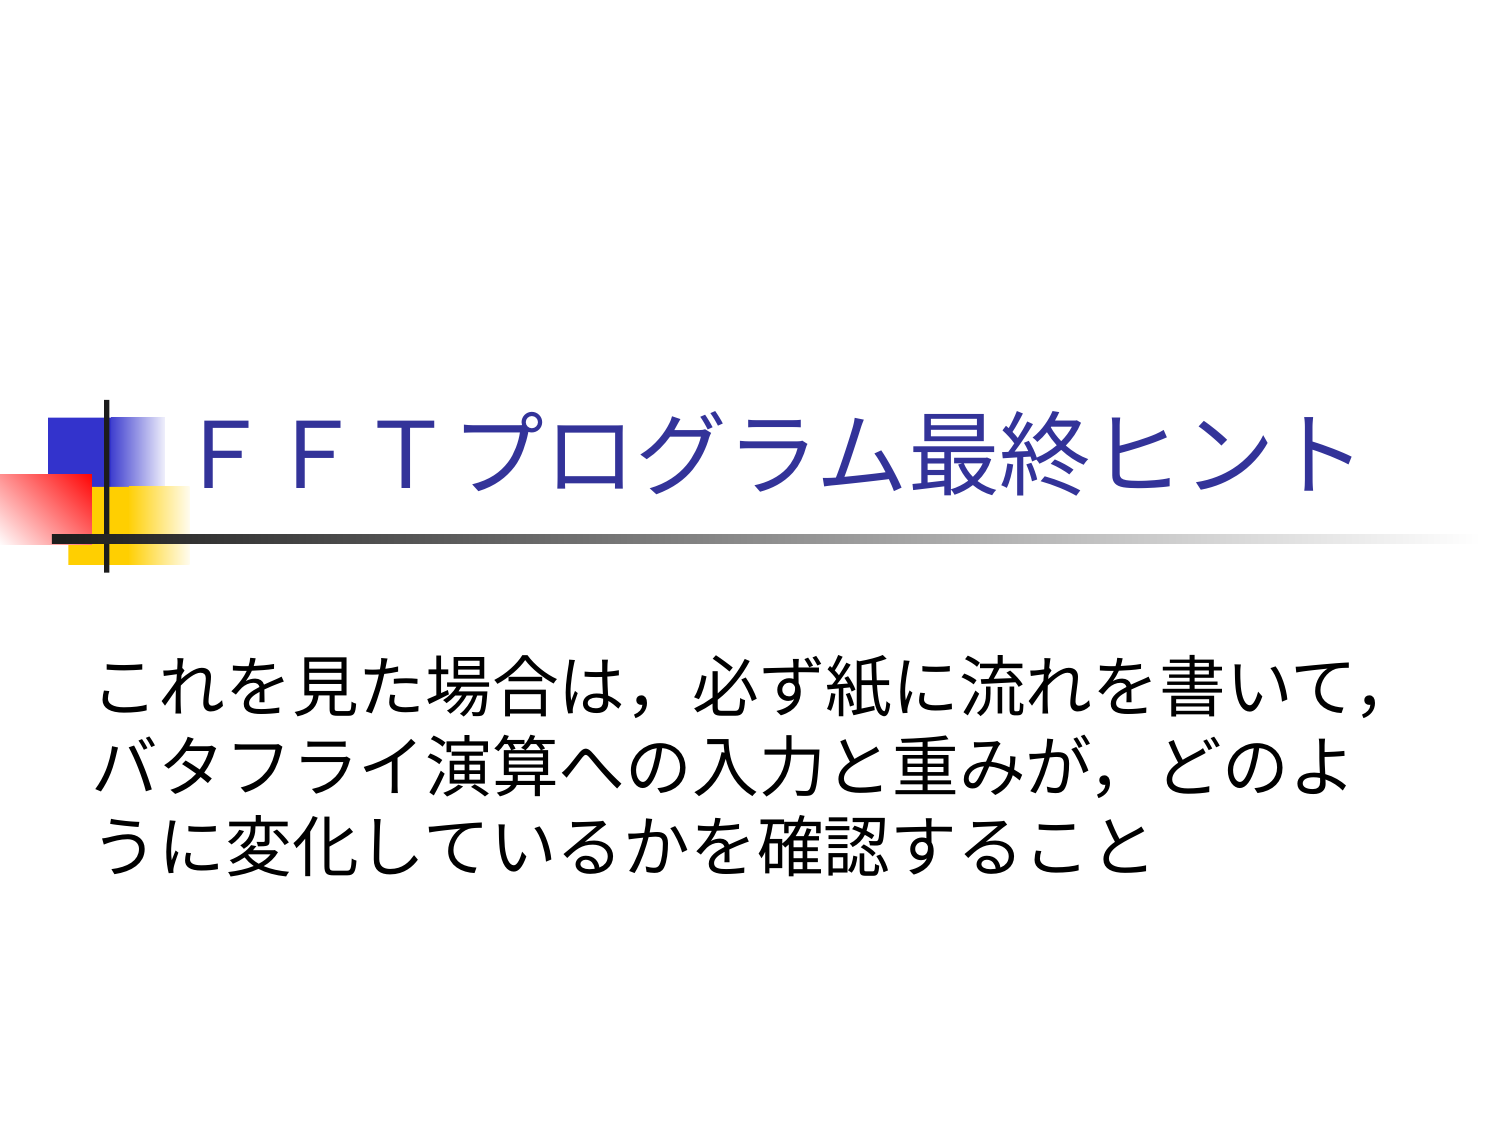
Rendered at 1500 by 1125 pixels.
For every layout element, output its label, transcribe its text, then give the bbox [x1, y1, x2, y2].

title ＦＦＴプログラム最終ヒント [162, 275, 1438, 515]
subtitle これを見た場合は，必ず紙に流れを書いて，バタフライ演算への入力と重みが，どのように変化しているかを確認すること [76, 637, 1430, 925]
